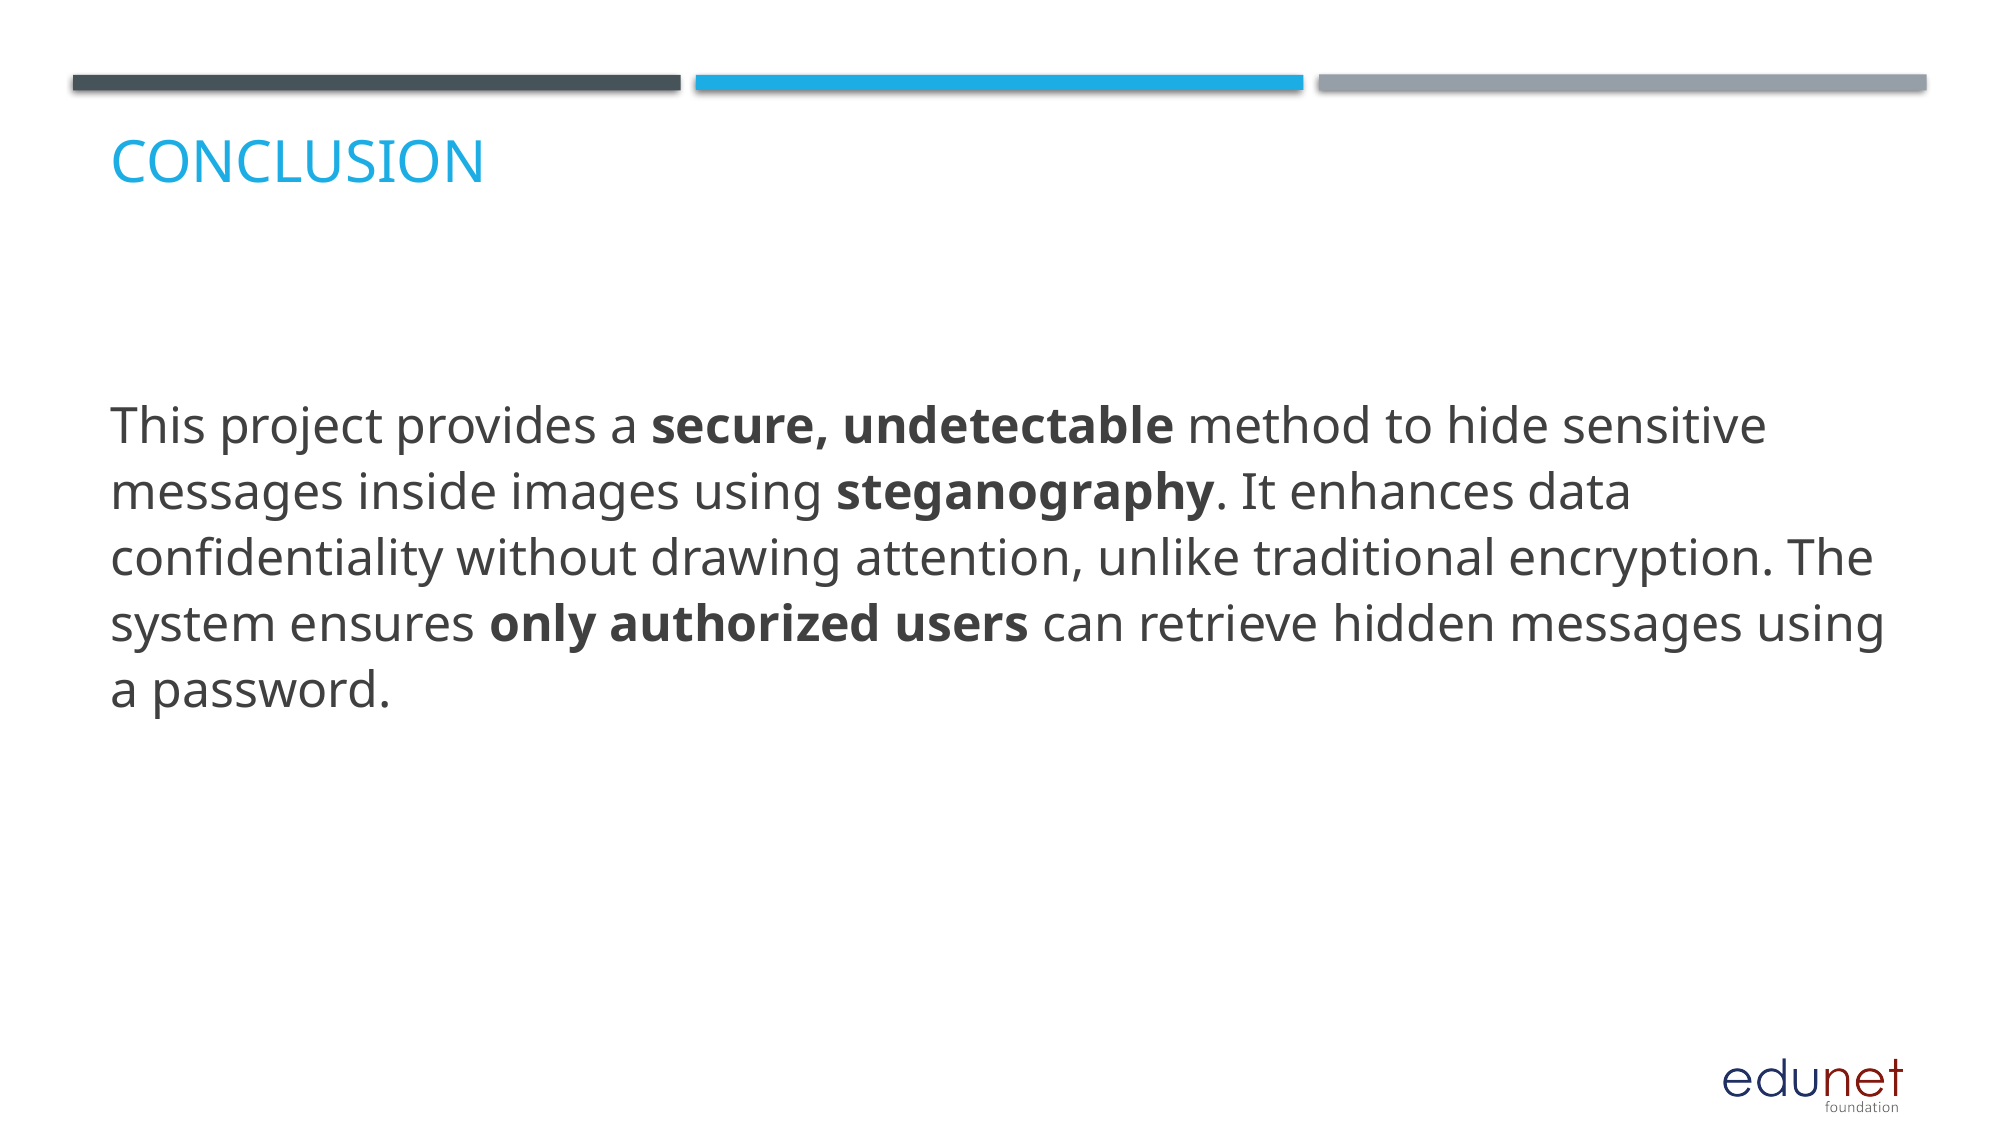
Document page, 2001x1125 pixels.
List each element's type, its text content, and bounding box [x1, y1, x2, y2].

title Conclusion [95, 115, 1905, 203]
picture [1719, 1056, 1905, 1116]
list This project provides a secure, undetectable method to hide sensitive messages inside images using steganography. It enhances data confidentiality without drawing attention, unlike traditional encryption. The system ensures only authorized users can retrieve hidden messages using a password. [95, 213, 1905, 981]
